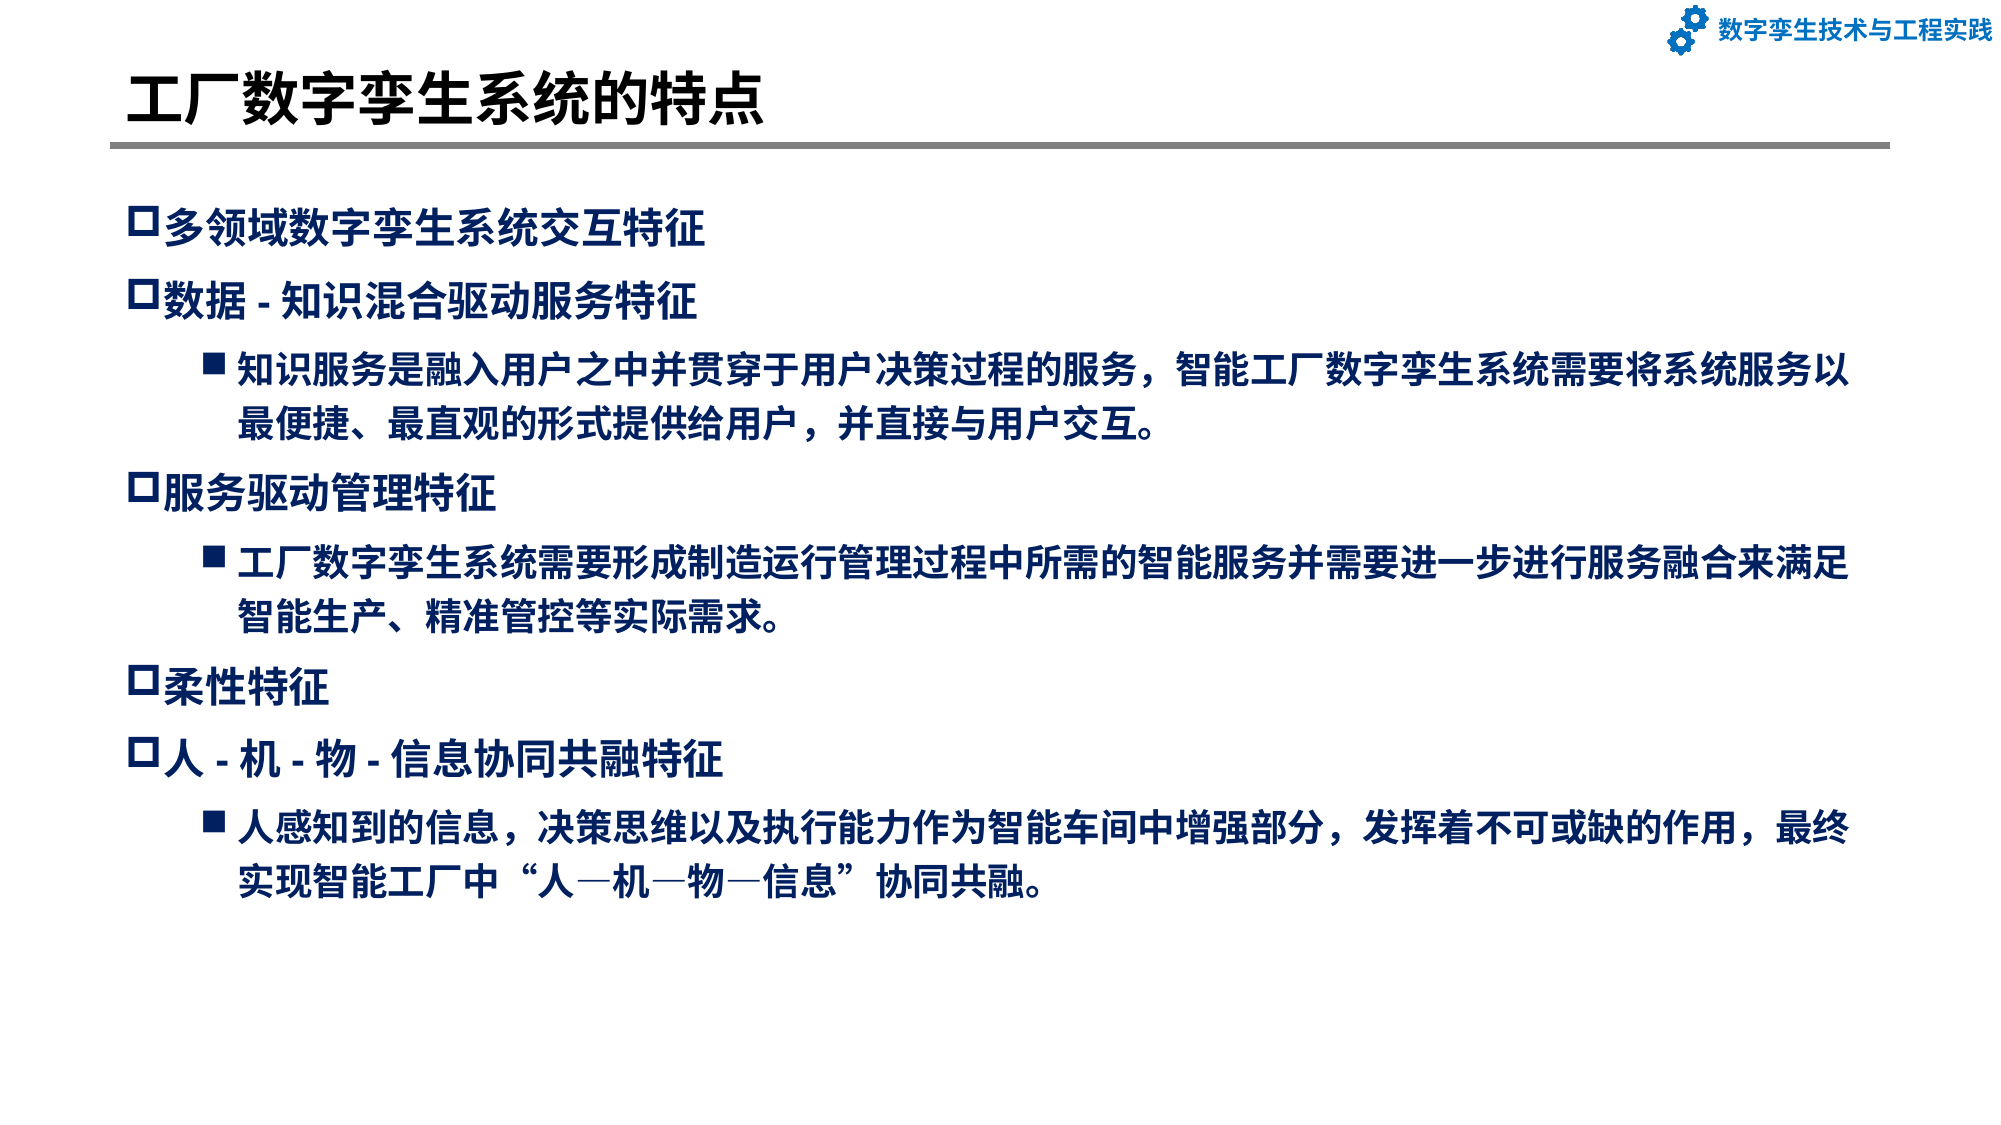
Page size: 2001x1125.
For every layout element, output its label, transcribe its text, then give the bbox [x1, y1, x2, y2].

list 多领域数字孪生系统交互特征 数据-知识混合驱动服务特征 知识服务是融入用户之中并贯穿于用户决策过程的服务，智能工厂数字孪生系统需要将系统服务以最便捷、最直观的形式提供给用户，并直接与用户交互。 服务驱动管理特征 工厂数字孪生系统需要形成制造运行管理过程中所需的智能服务并需要进一步进行服务融合来满足智能生产、精准管控等实际需求。 柔性特征 人-机-物-信息协同共融特征 人感知到的信息，决策思维以及执行能力作为智能车间中增强部分，发挥着不可或缺的作用，最终实现智能工厂中“人—机—物—信息”协同共融。 [109, 184, 1890, 1008]
title 工厂数字孪生系统的特点 [109, 0, 1890, 142]
